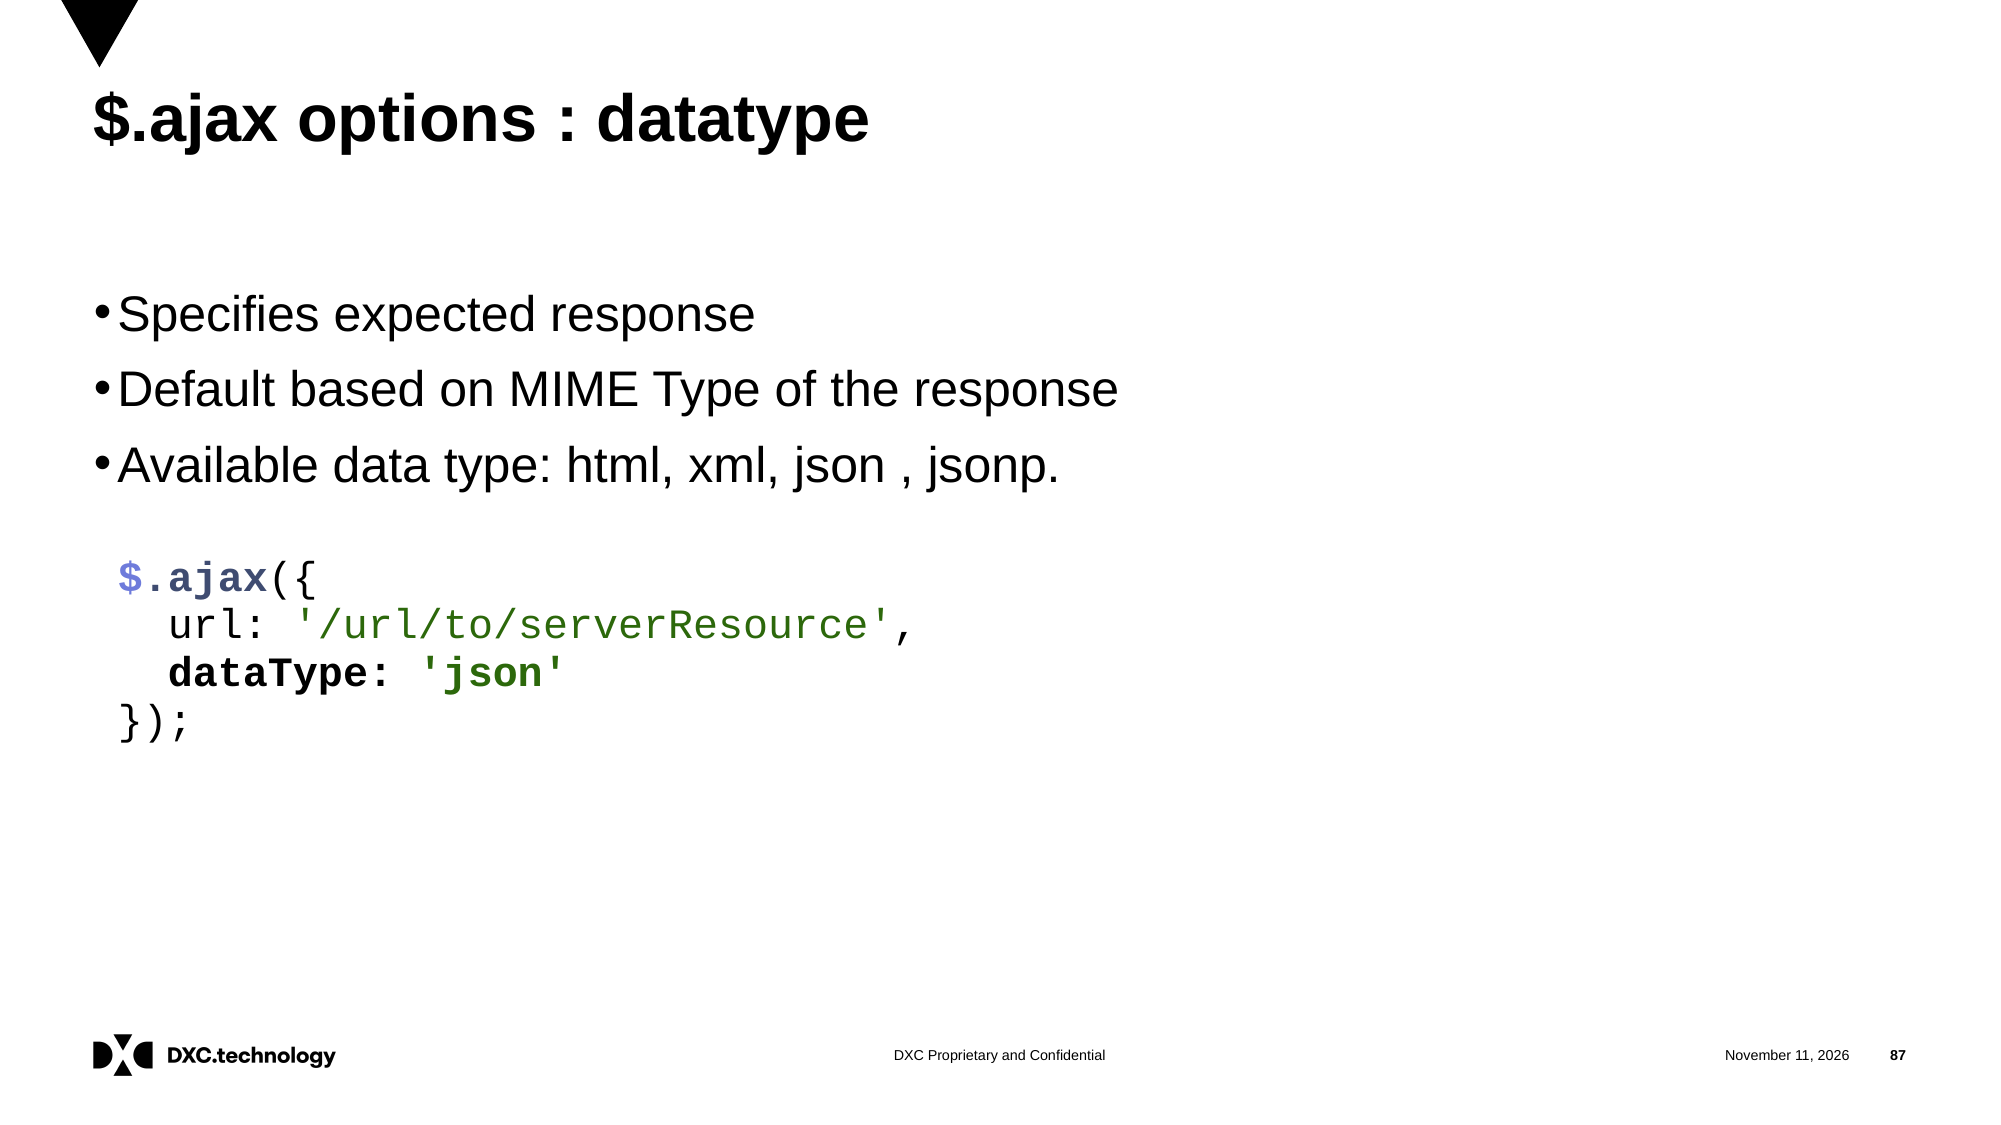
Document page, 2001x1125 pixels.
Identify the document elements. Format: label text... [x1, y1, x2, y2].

title $.ajax options : datatype [93, 87, 1907, 282]
text_box $.ajax({ url: '/url/to/serverResource', dataType: 'json' }); [117, 551, 1358, 810]
list Specifies expected response Default based on MIME Type of the response Available data type: html, xml, json , jsonp. [93, 281, 1625, 982]
